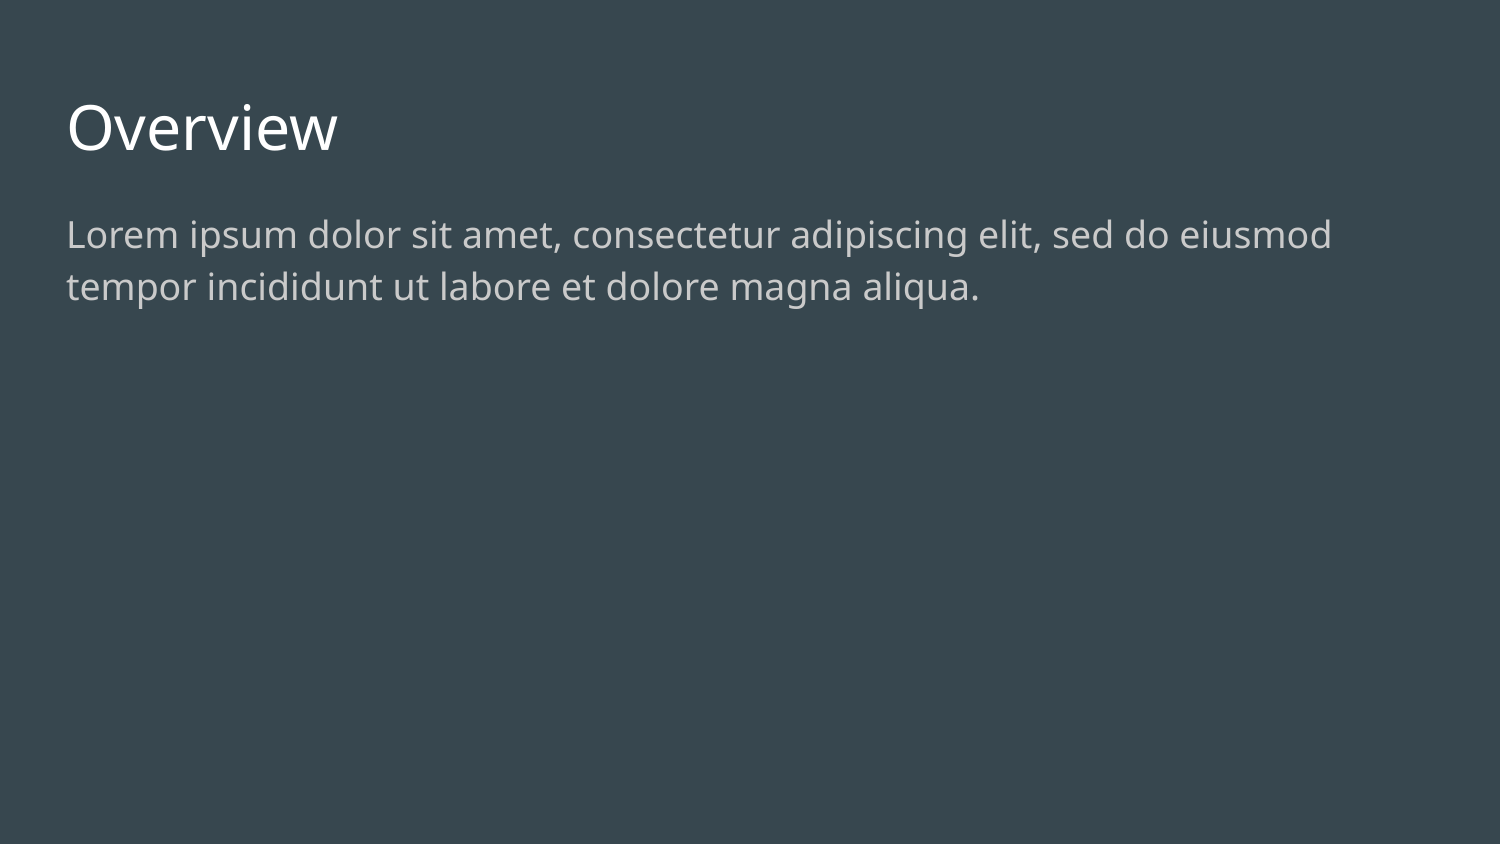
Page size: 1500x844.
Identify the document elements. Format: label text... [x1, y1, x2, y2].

title Overview [51, 72, 1449, 167]
list Lorem ipsum dolor sit amet, consectetur adipiscing elit, sed do eiusmod tempor incididunt ut labore et dolore magna aliqua. [51, 189, 1449, 750]
